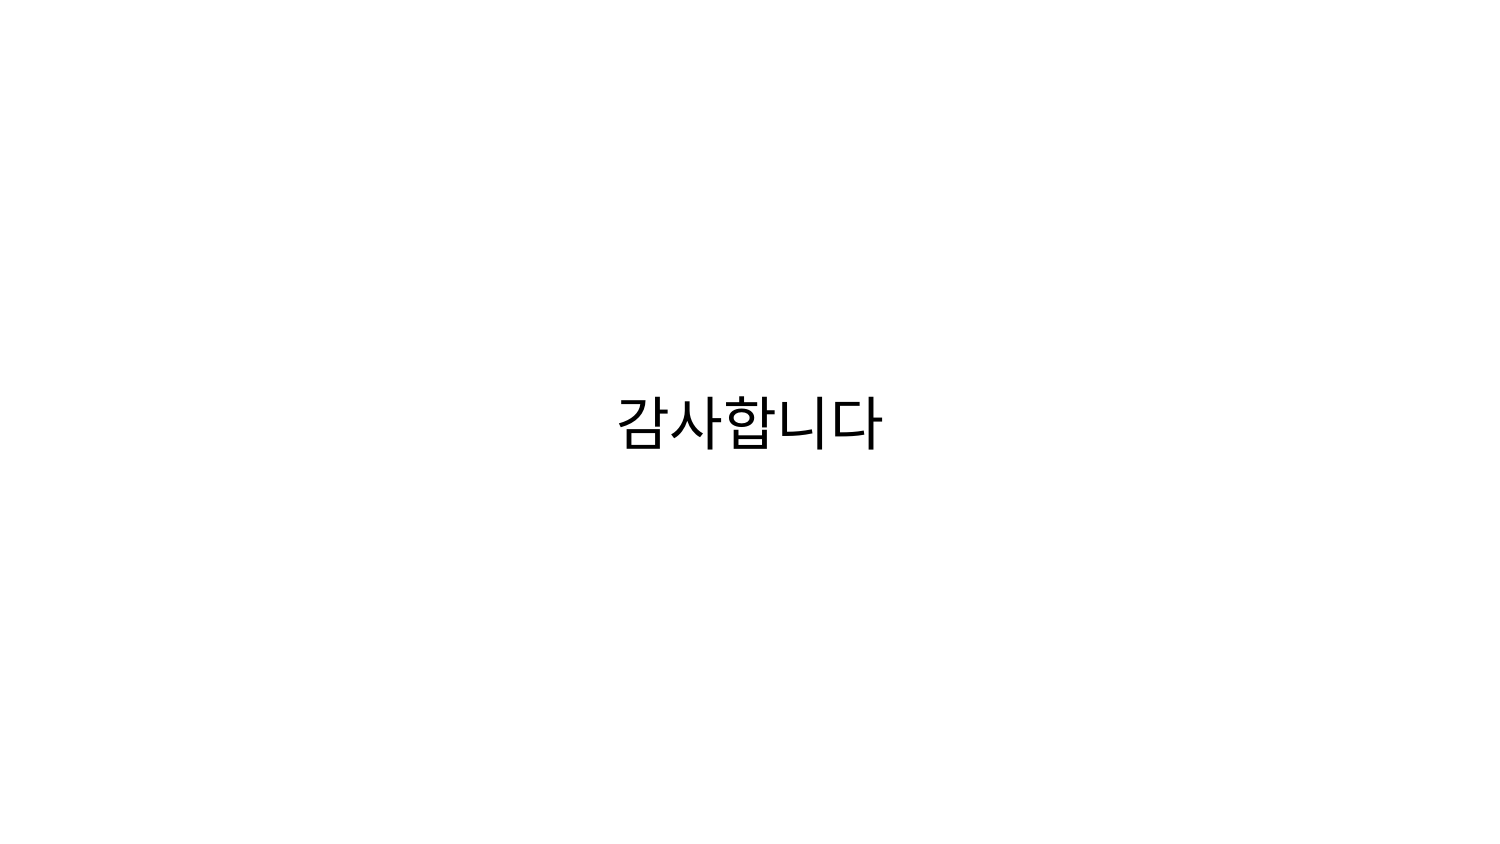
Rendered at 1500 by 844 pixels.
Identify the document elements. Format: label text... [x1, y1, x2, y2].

title 감사합니다 [51, 374, 1449, 469]
